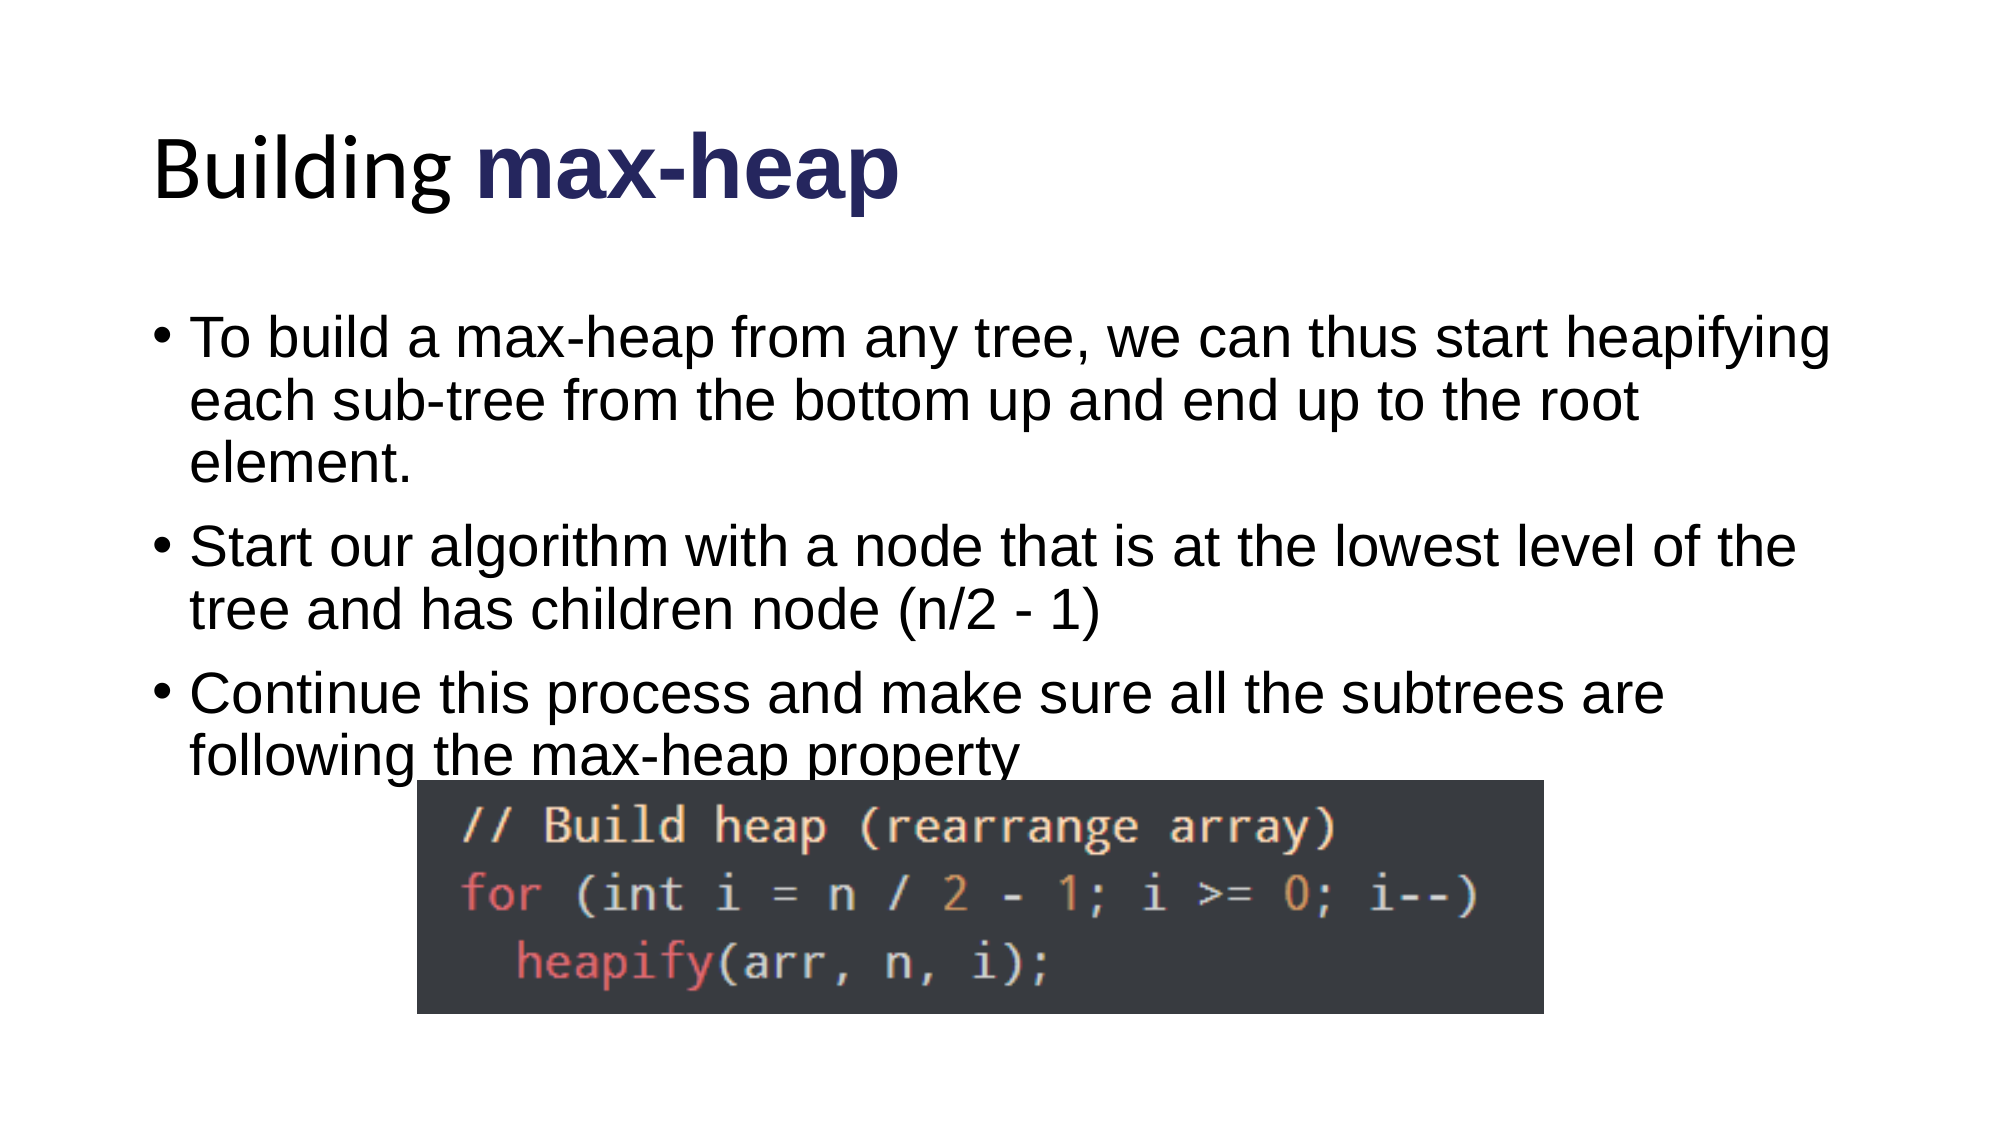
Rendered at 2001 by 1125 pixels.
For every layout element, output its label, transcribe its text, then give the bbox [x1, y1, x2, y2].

title Building max-heap [137, 59, 1863, 278]
list To build a max-heap from any tree, we can thus start heapifying each sub-tree from the bottom up and end up to the root element. Start our algorithm with a node that is at the lowest level of the tree and has children node (n/2 - 1) Continue this process and make sure all the subtrees are following the max-heap property [137, 299, 1863, 1014]
picture [417, 780, 1544, 1014]
